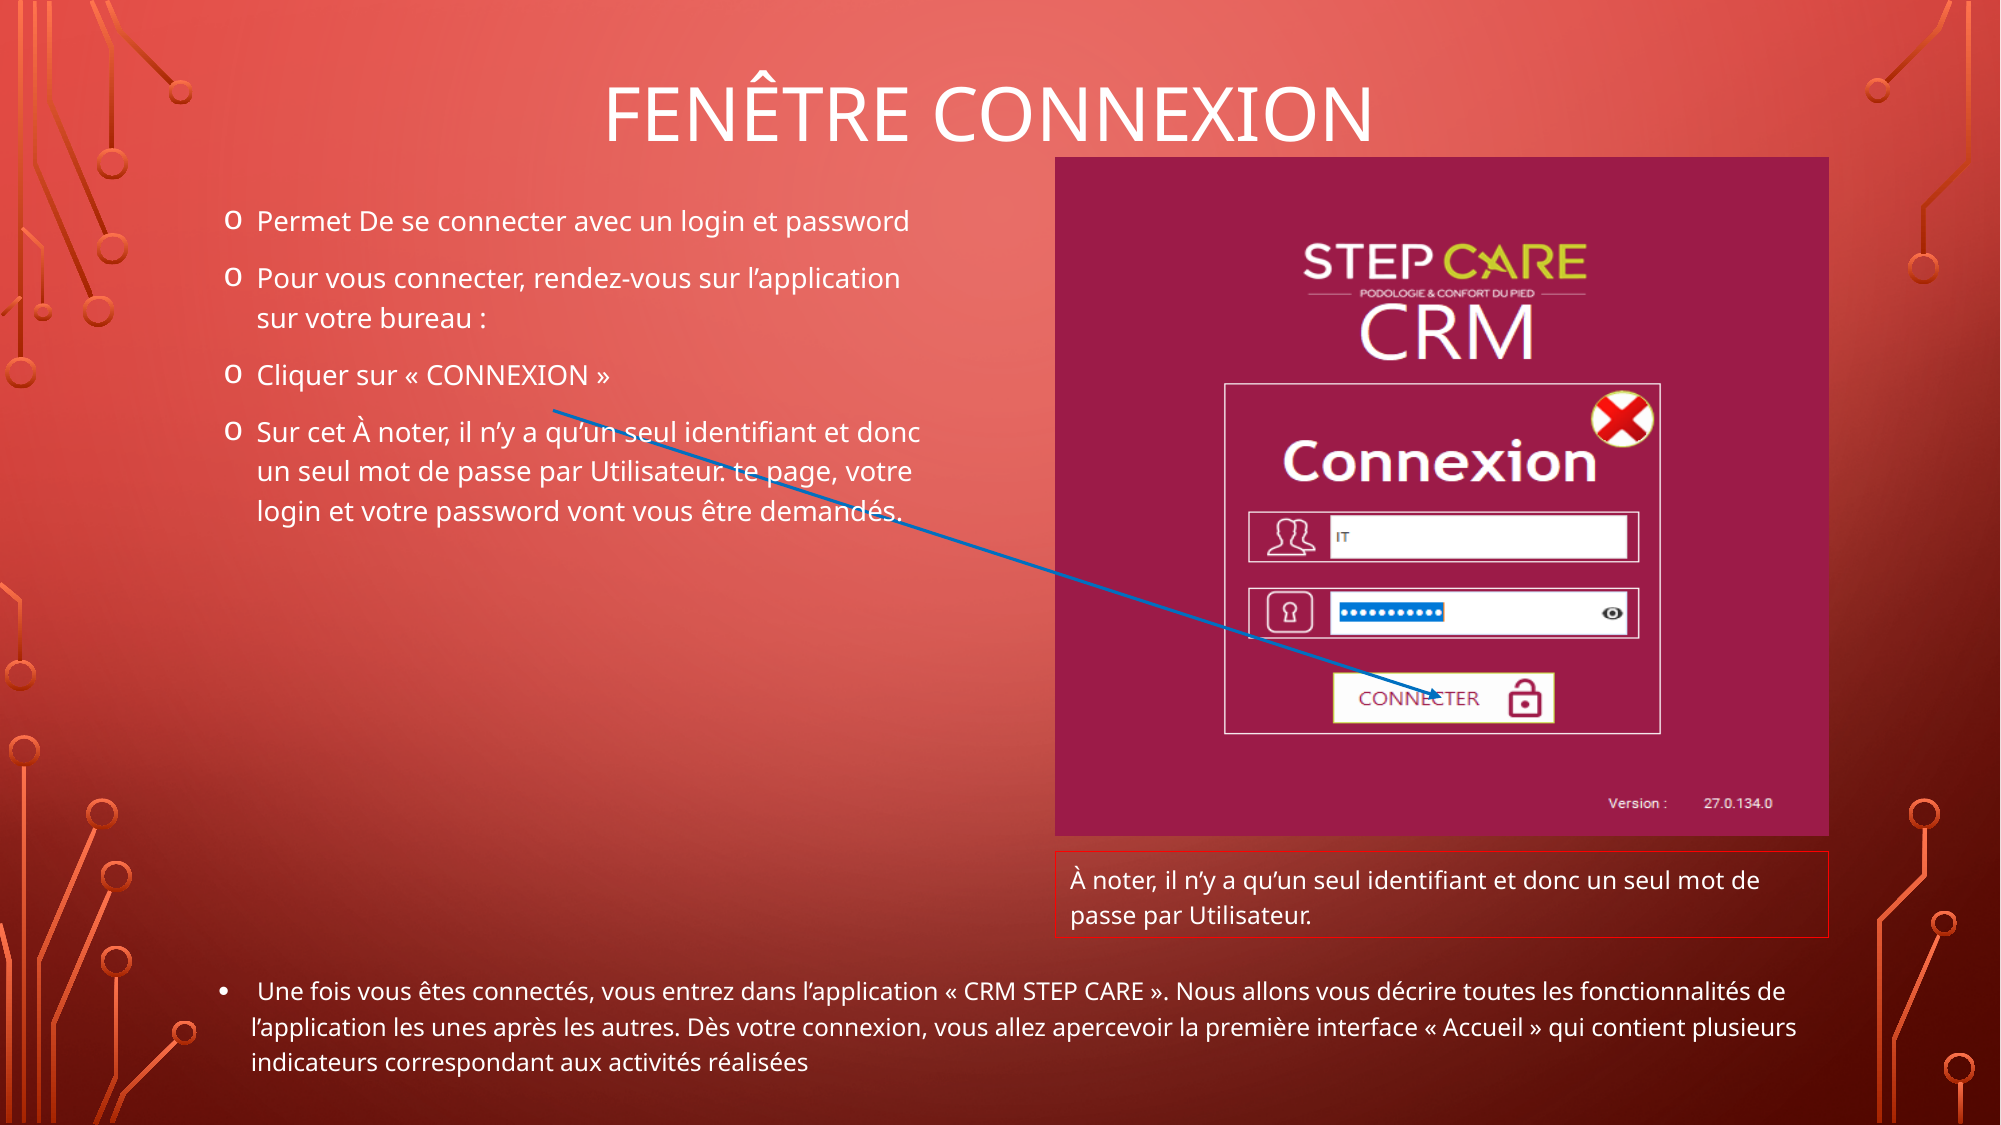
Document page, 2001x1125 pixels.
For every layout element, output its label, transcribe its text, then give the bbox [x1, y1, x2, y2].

title Fenêtre connexion [187, 46, 1813, 189]
list À noter, il n’y a qu’un seul identifiant et donc un seul mot de passe par Utilisateur. [1055, 851, 1829, 938]
text_box Une fois vous êtes connectés, vous entrez dans l’application « CRM STEP CARE ». Nous allons vous décrire toutes les fonctionnalités de l’application les unes après les autres. Dès votre connexion, vous allez apercevoir la première interface « Accueil » qui contient plusieurs indicateurs correspondant aux activités réalisées [203, 962, 1829, 1085]
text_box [552, 410, 1442, 698]
picture [1054, 156, 1829, 837]
text_box Permet De se connecter avec un login et password Pour vous connecter, rendez-vous sur l’application sur votre bureau : Cliquer sur « CONNEXION » Sur cet À noter, il n’y a qu’un seul identifiant et donc un seul mot de passe par Utilisateur. te page, votre login et votre password vont vous être demandés. [208, 189, 950, 591]
